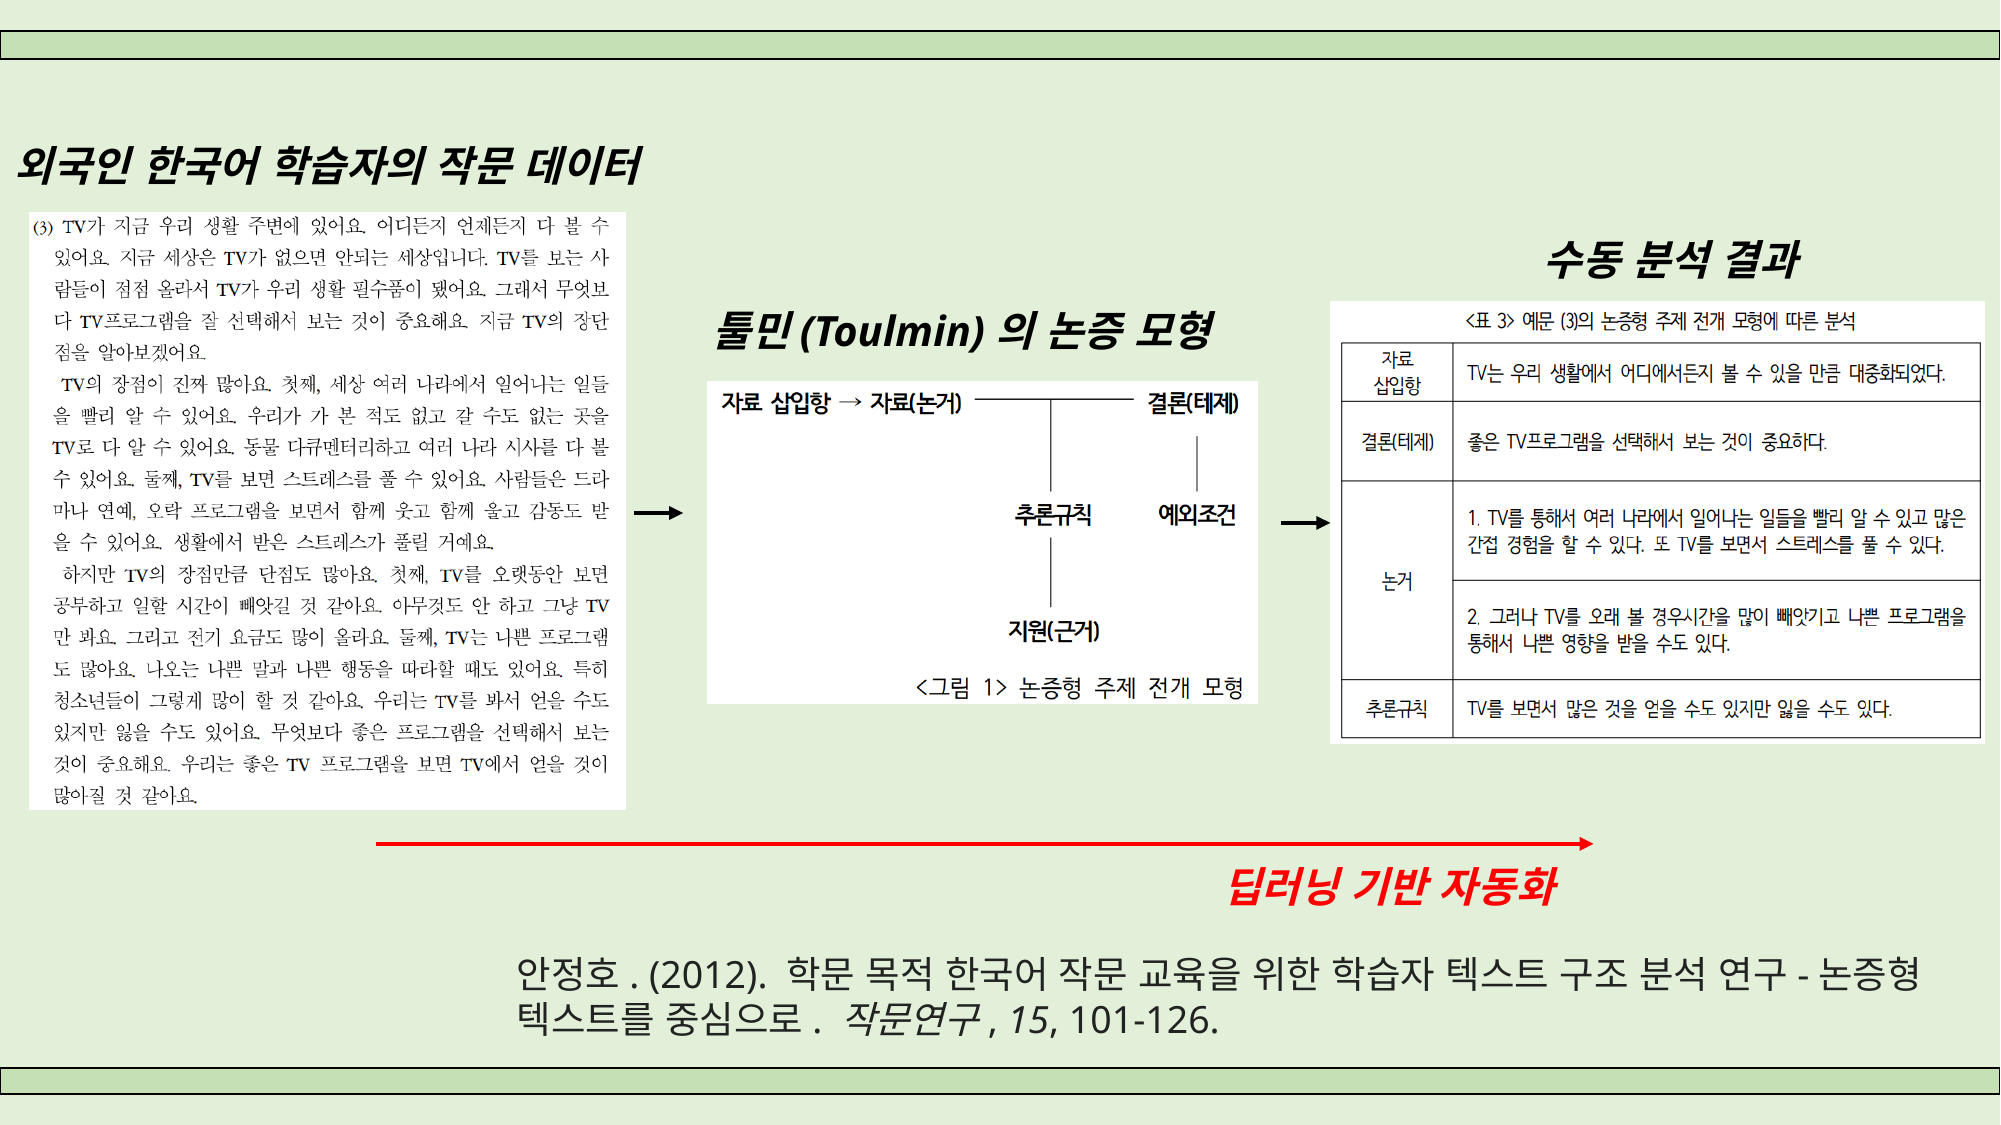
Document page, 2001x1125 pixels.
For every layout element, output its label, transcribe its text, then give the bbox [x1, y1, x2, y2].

text_box 안정호. (2012). 학문 목적 한국어 작문 교육을 위한 학습자 텍스트 구조 분석 연구-논증형 텍스트를 중심으로. 작문연구, 15, 101-126. [502, 943, 1984, 1049]
text_box [0, 1067, 2000, 1095]
picture [1330, 301, 1985, 745]
picture [707, 381, 1258, 704]
text_box [0, 30, 2000, 60]
text_box 툴민(Toulmin)의 논증 모형 [697, 296, 1285, 362]
picture [29, 212, 626, 810]
text_box 수동 분석 결과 [1528, 226, 1867, 291]
text_box 외국인 한국어 학습자의 작문 데이터 [0, 132, 723, 198]
text_box 딥러닝 기반 자동화 [1208, 853, 1658, 919]
